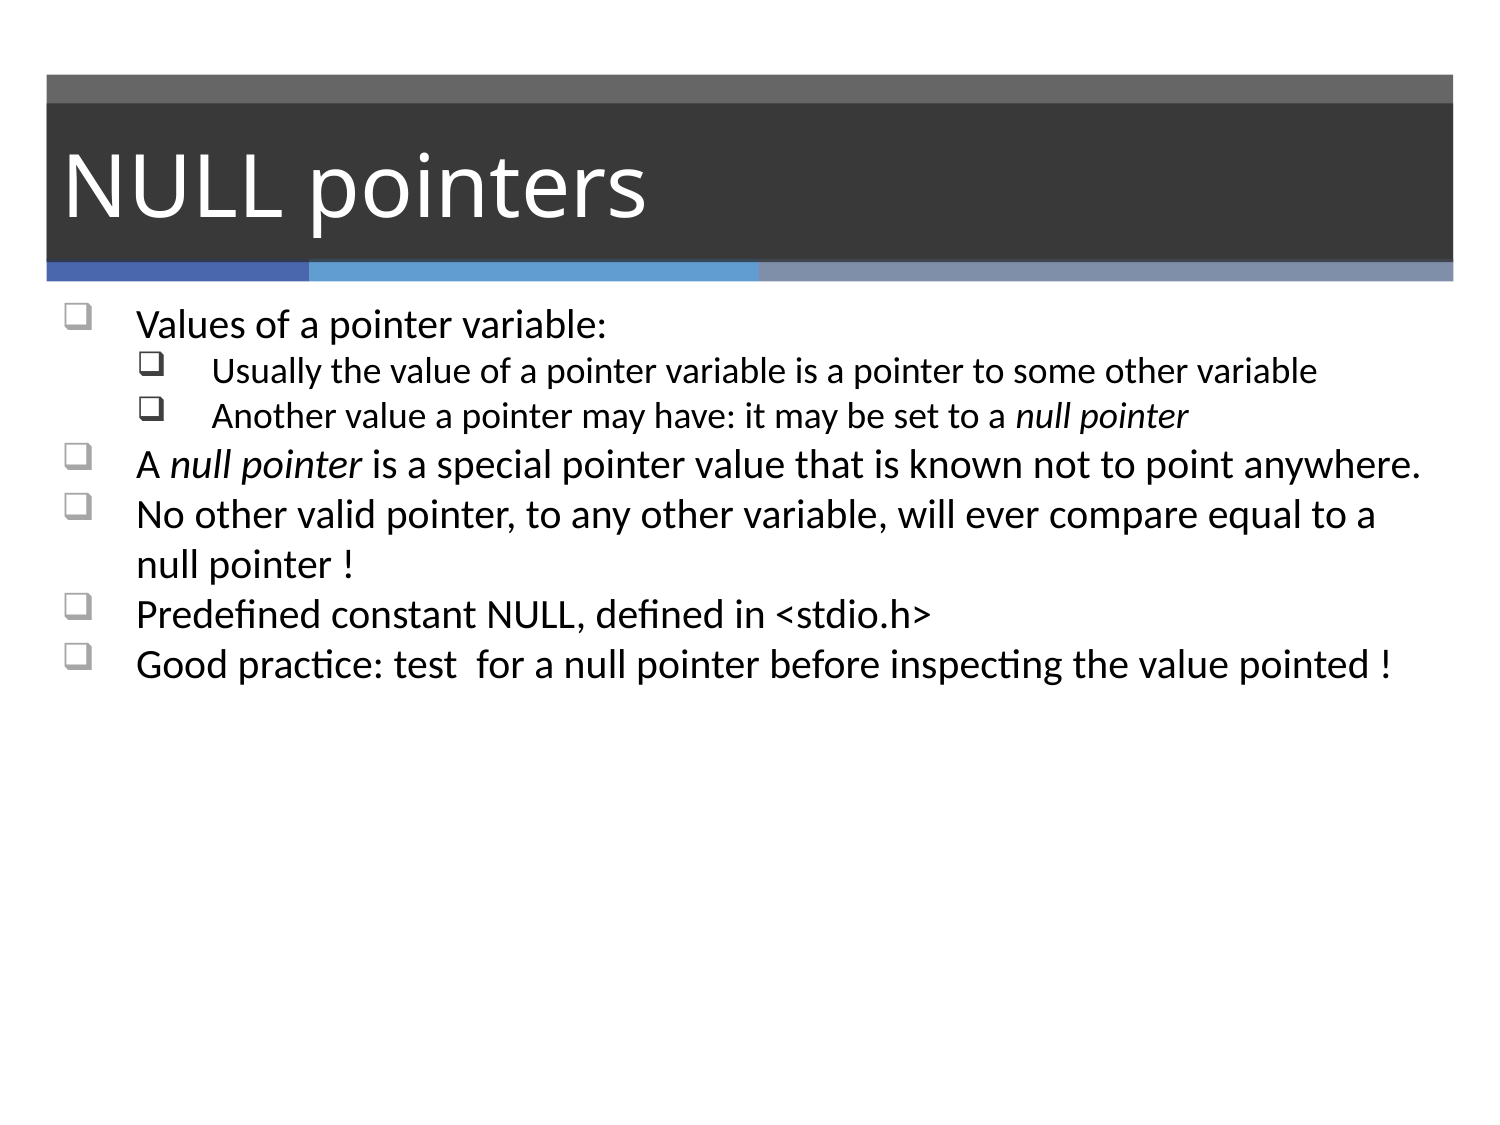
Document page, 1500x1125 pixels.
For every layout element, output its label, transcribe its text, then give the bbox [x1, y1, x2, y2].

title NULL pointers [46, 103, 1454, 263]
list Values of a pointer variable: Usually the value of a pointer variable is a pointer to some other variable Another value a pointer may have: it may be set to a null pointer A null pointer is a special pointer value that is known not to point anywhere. No other valid pointer, to any other variable, will ever compare equal to a null pointer ! Predefined constant NULL, defined in <stdio.h> Good practice: test for a null pointer before inspecting the value pointed ! [46, 288, 1454, 1084]
